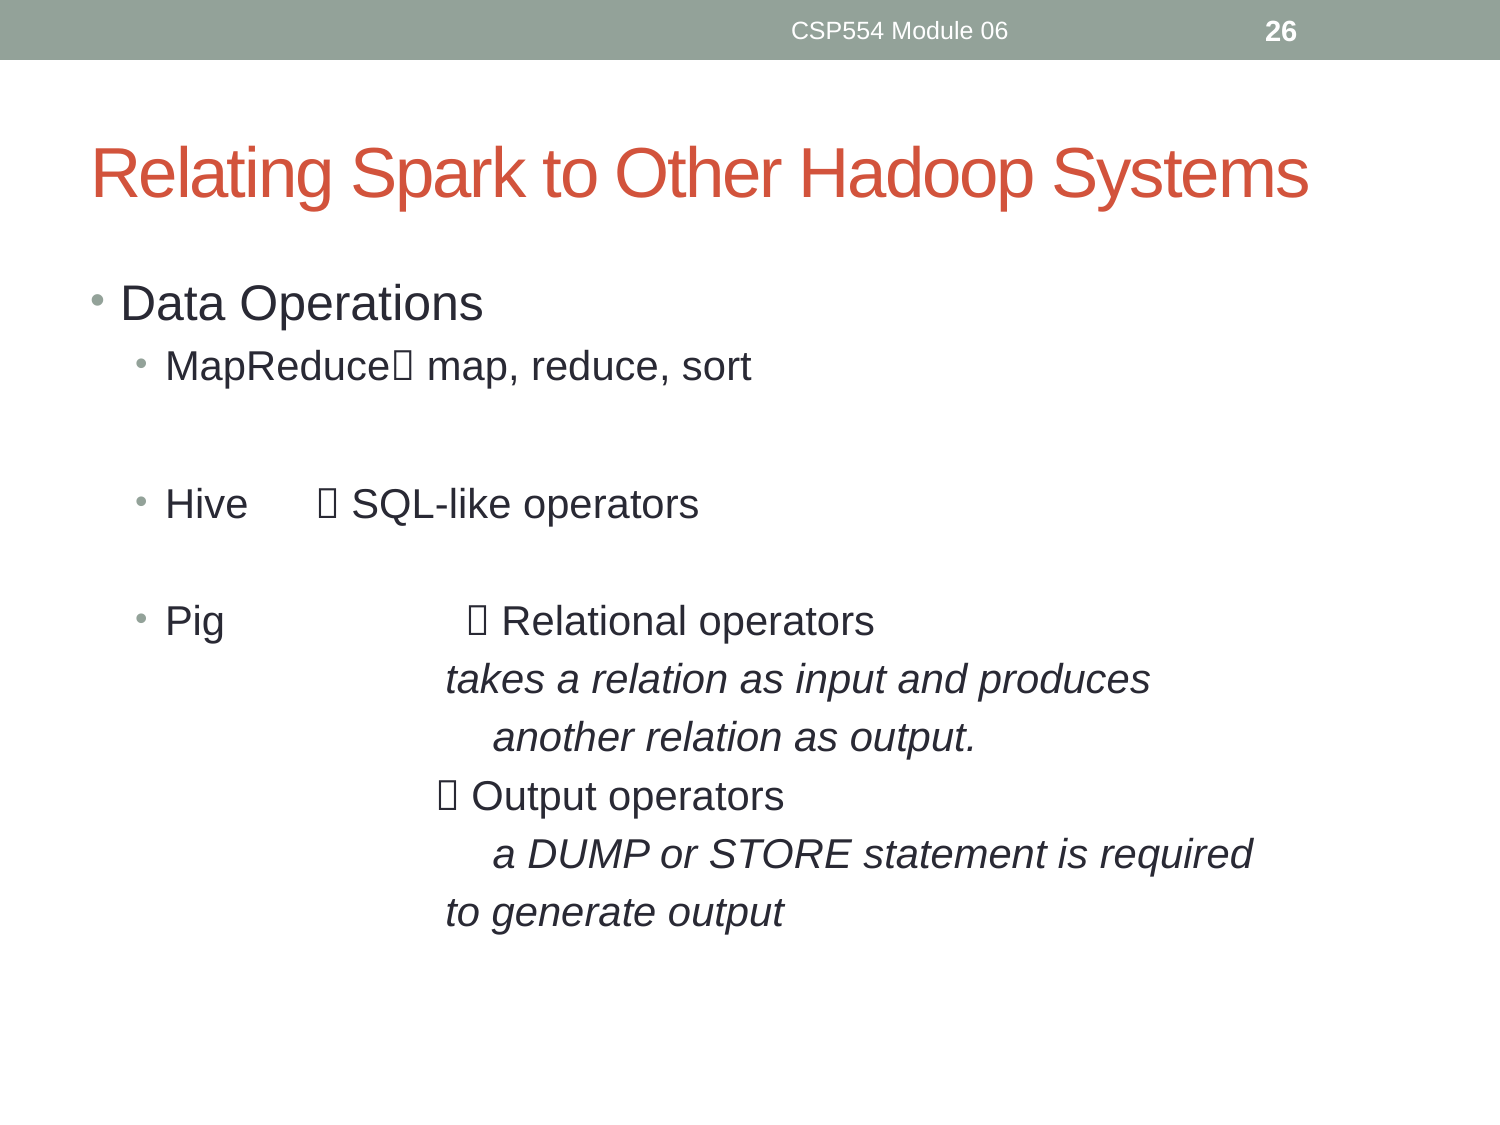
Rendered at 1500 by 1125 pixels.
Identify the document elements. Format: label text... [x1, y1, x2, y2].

slide_number 26 [1250, 3, 1425, 57]
list Data Operations MapReduce map, reduce, sort Hive  SQL-like operators Pig  Relational operators takes a relation as input and produces another relation as output.  Output operators a DUMP or STORE statement is required to generate output [75, 262, 1425, 1063]
footer CSP554 Module 06 [562, 3, 1238, 57]
title Relating Spark to Other Hadoop Systems [75, 87, 1425, 250]
